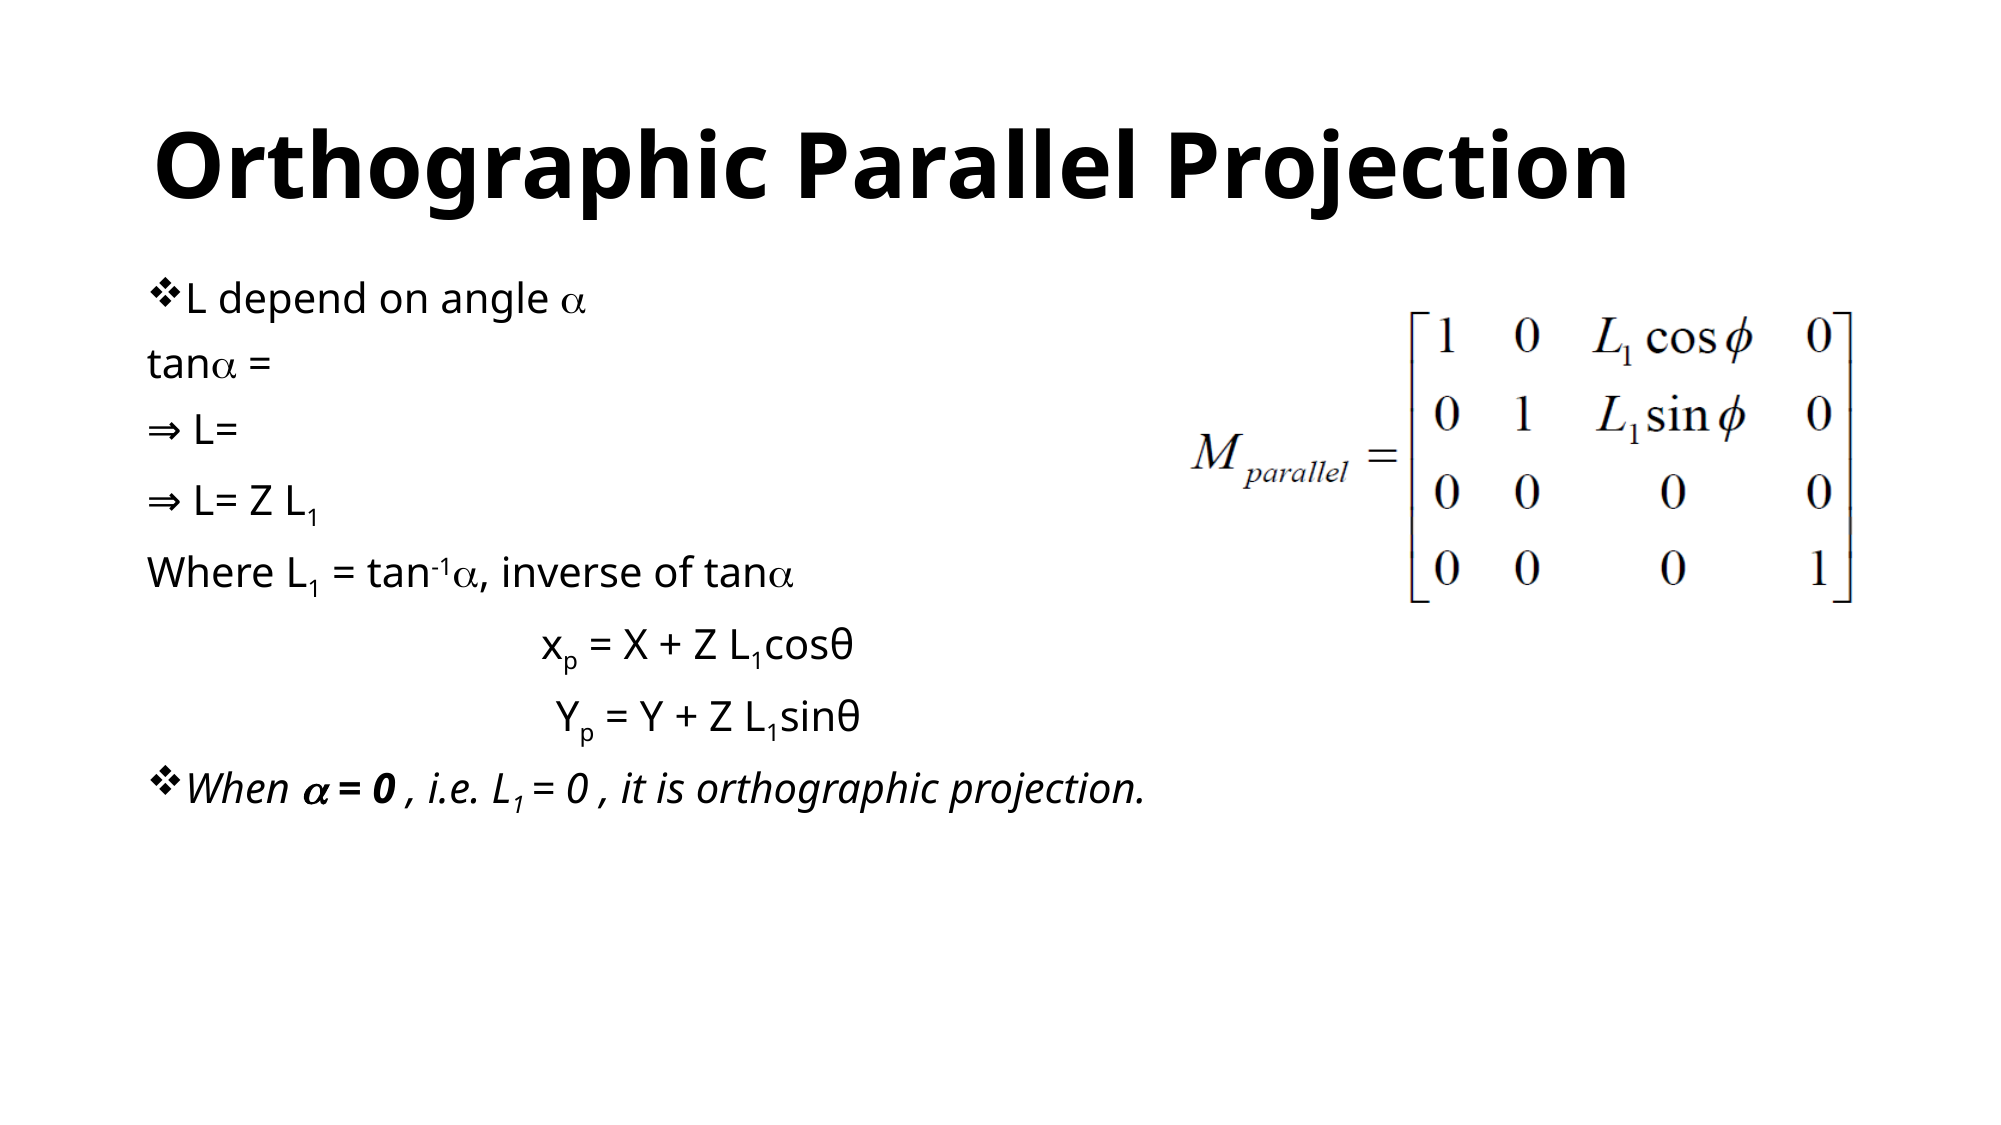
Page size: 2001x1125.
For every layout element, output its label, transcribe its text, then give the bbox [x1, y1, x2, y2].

picture [1174, 303, 1863, 622]
title Orthographic Parallel Projection [137, 59, 1863, 278]
